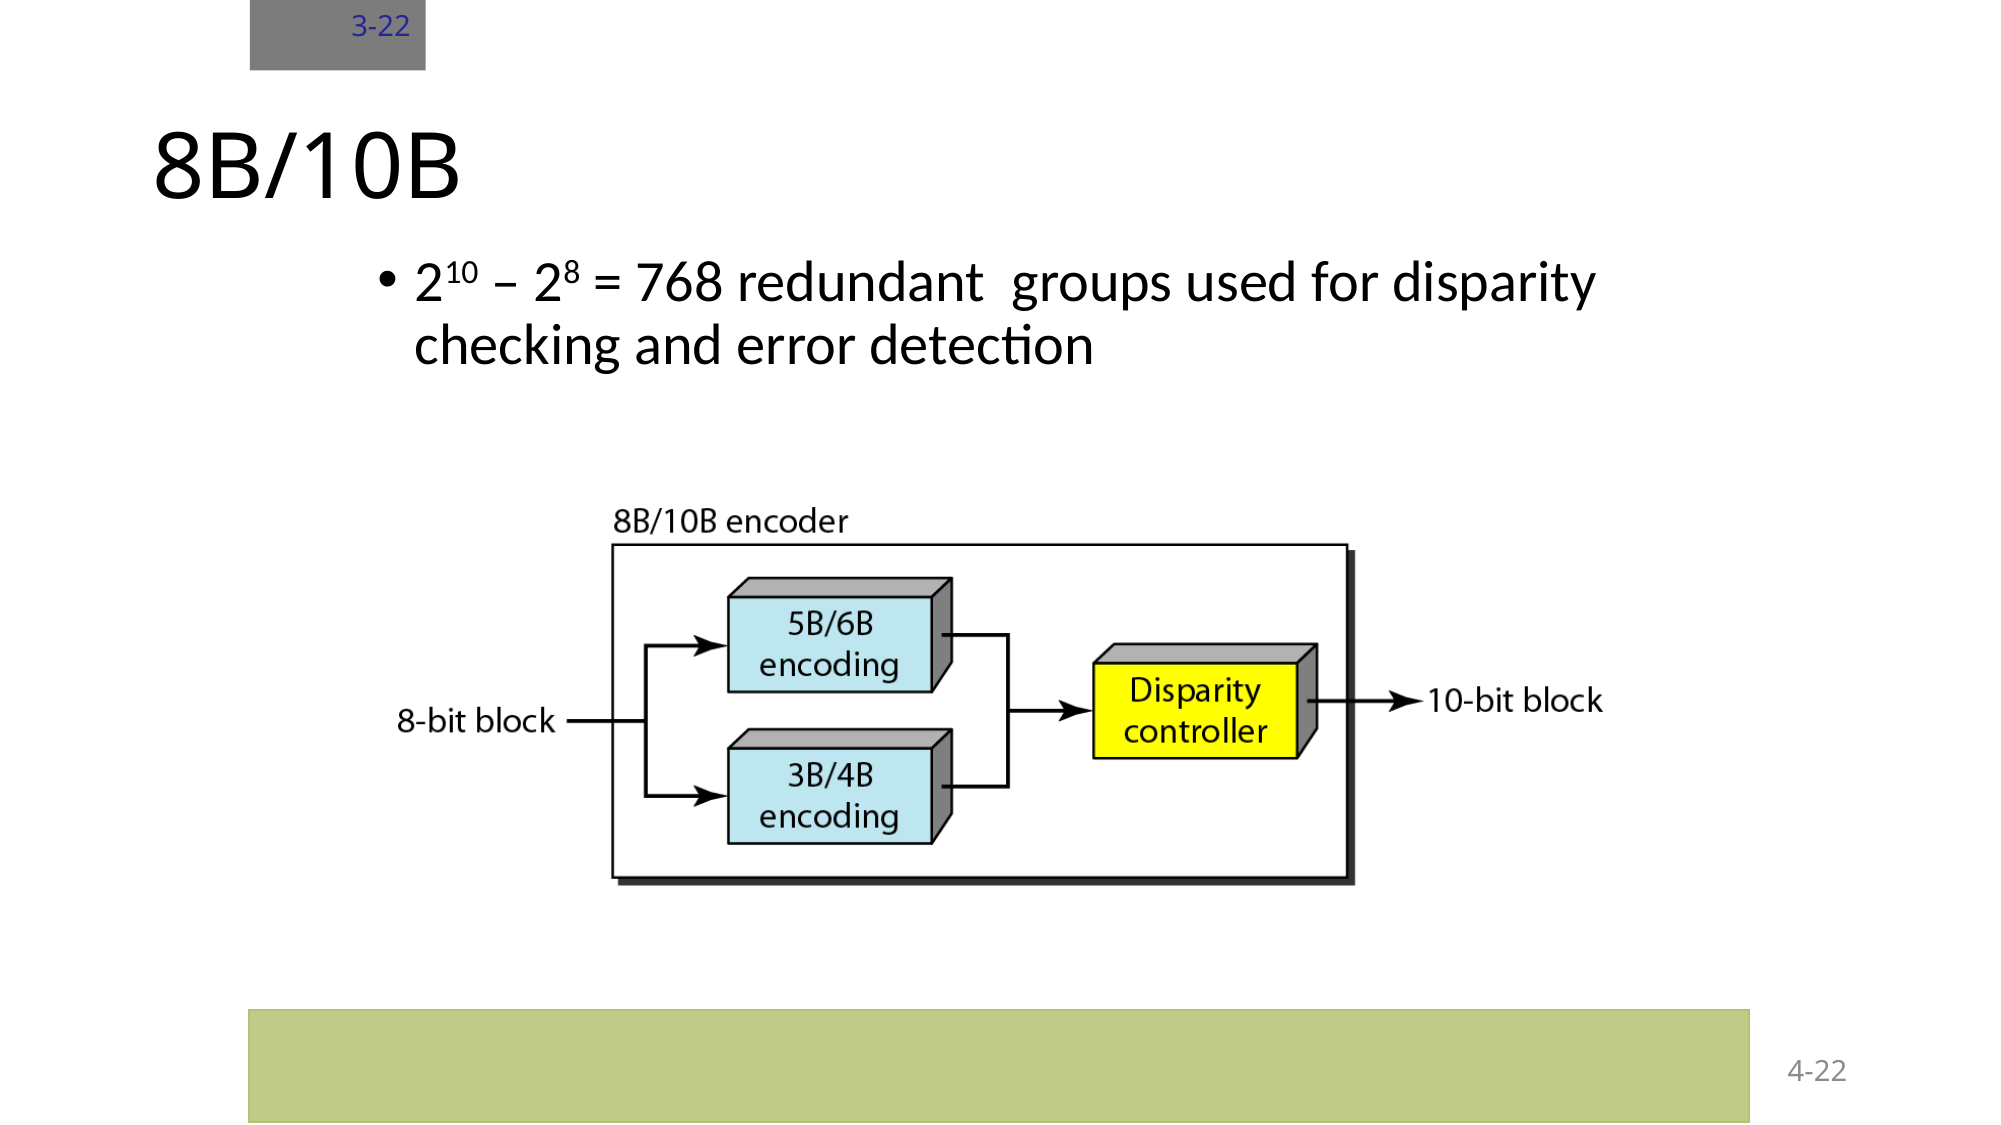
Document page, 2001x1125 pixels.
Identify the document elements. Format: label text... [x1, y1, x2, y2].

text_box 3-22 [249, 0, 426, 71]
list 210 – 28 = 768 redundant groups used for disparity checking and error detection [362, 243, 1638, 409]
title 8B/10B [137, 59, 1863, 278]
picture [397, 503, 1603, 886]
text_box [248, 1009, 1750, 1123]
slide_number 4-22 [1750, 1042, 1863, 1103]
